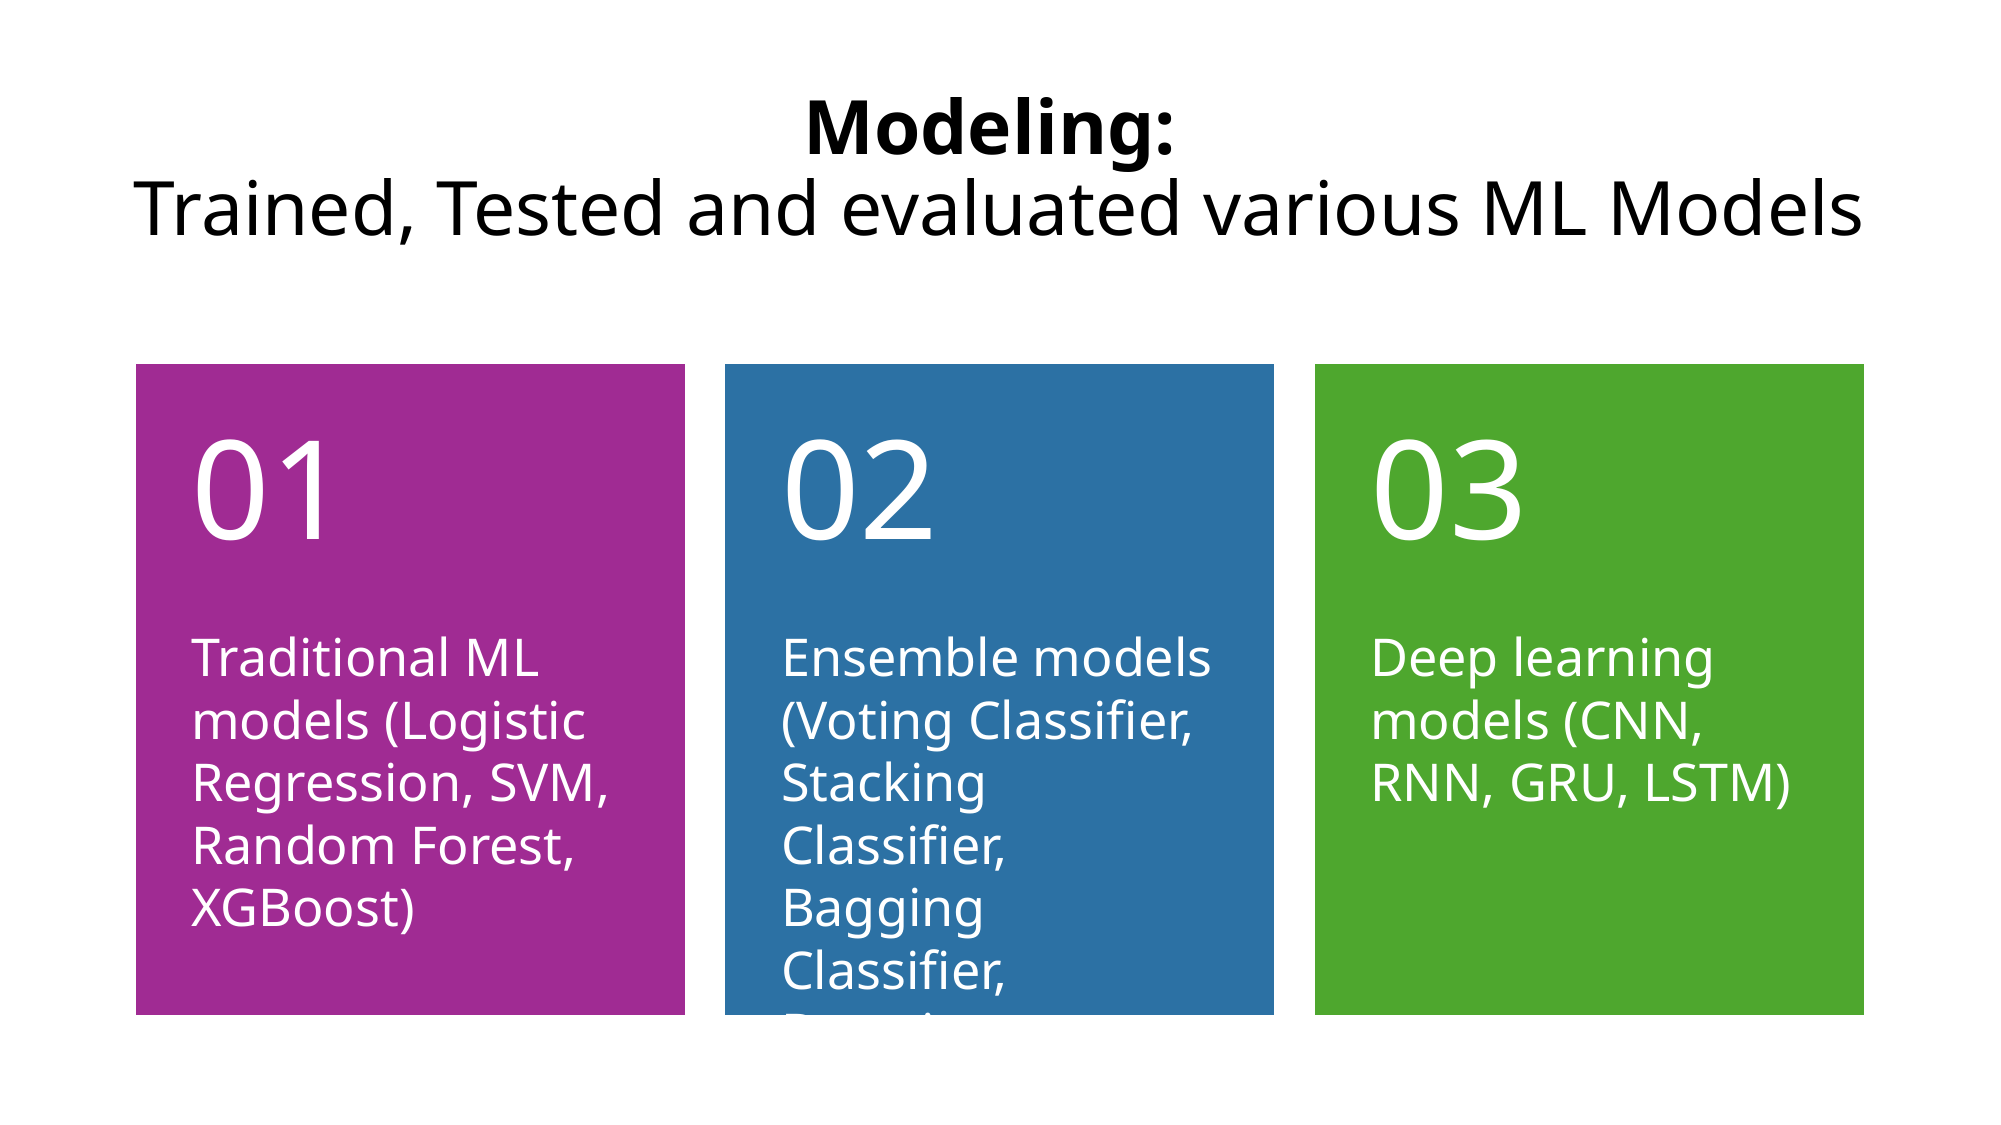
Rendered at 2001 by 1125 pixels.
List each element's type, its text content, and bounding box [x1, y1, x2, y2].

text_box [136, 364, 1863, 1014]
title Modeling: Trained, Tested and evaluated various ML Models [104, 68, 1895, 274]
